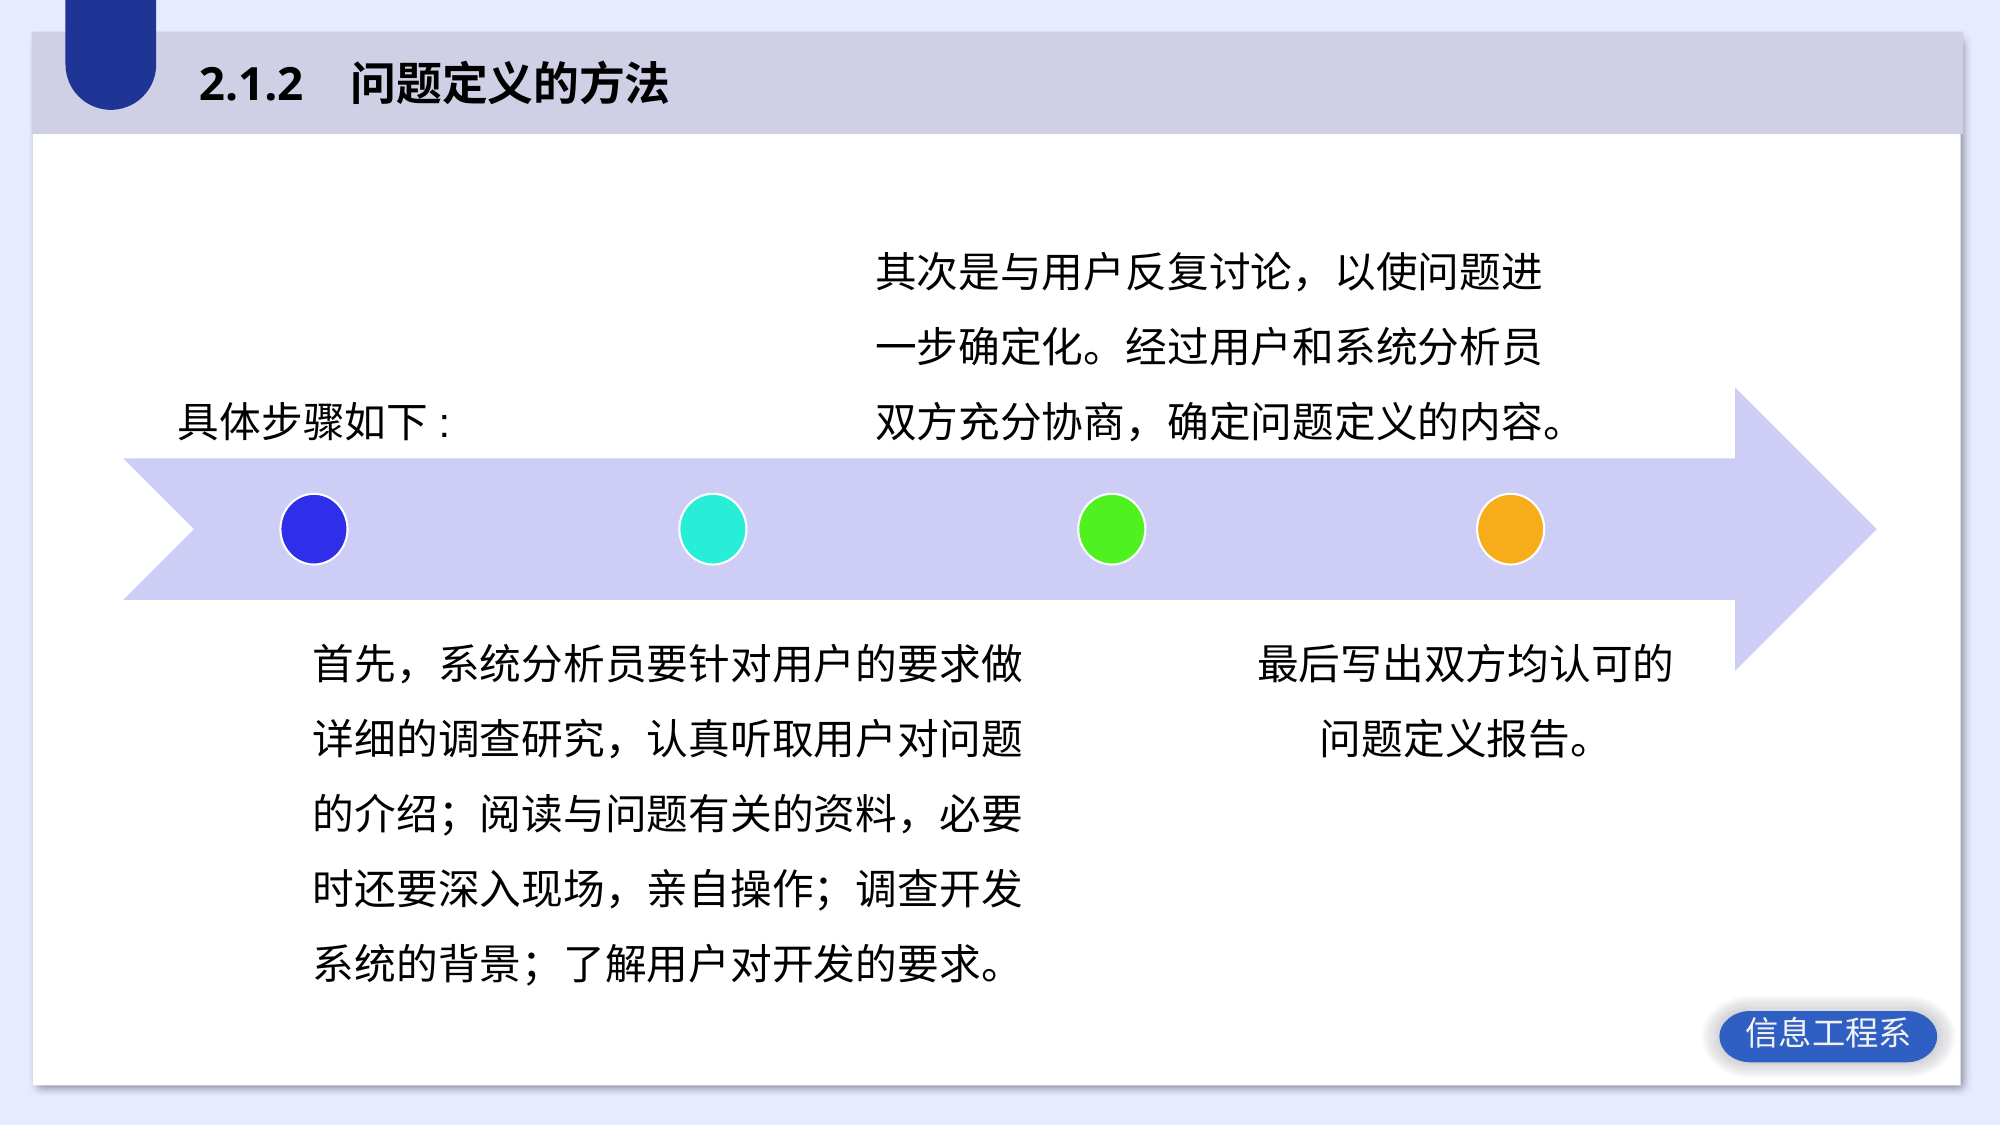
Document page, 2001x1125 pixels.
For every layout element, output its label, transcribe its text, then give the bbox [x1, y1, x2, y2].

text_box 2.1.2 问题定义的方法 [184, 47, 707, 117]
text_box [123, 219, 1877, 979]
